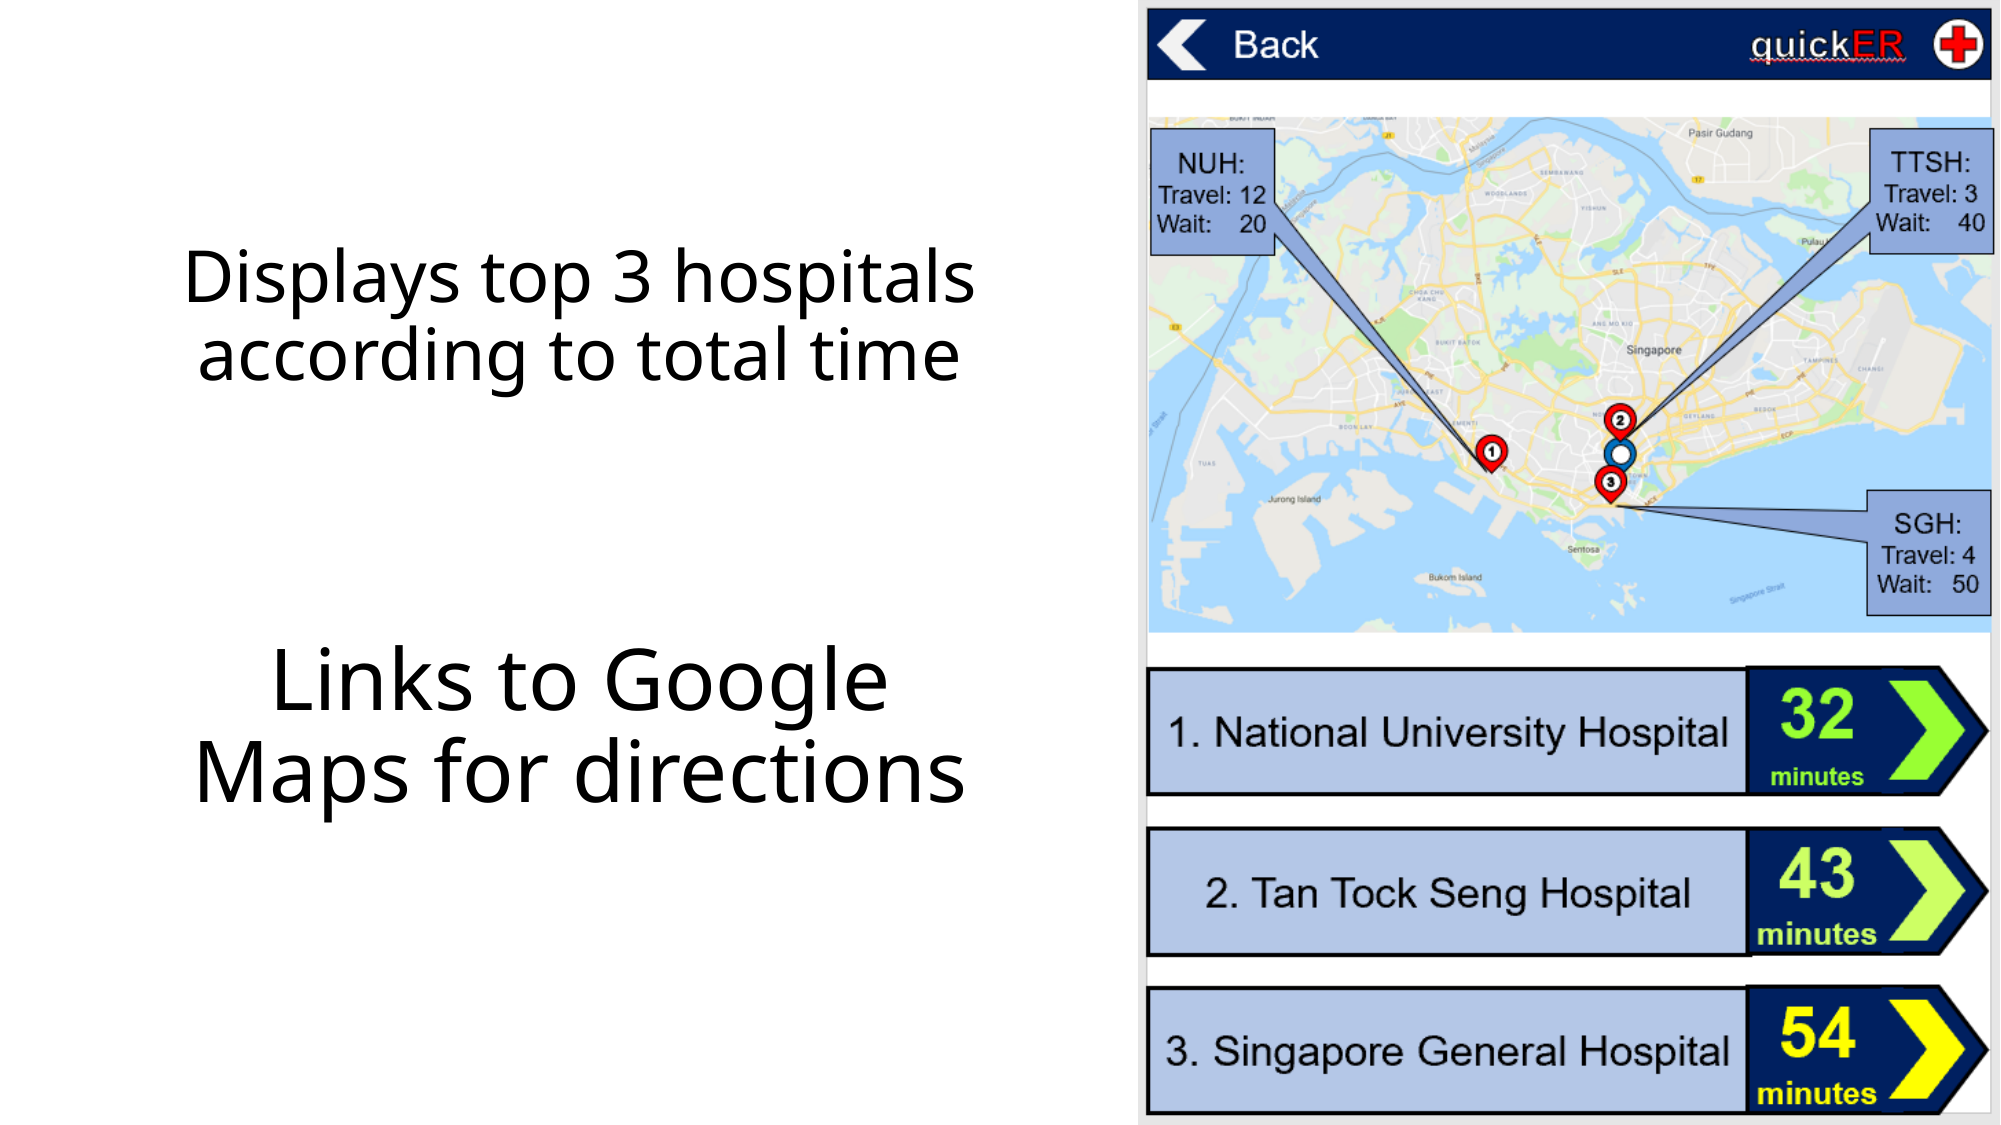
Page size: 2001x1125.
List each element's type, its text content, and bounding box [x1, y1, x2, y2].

picture [1138, 0, 2000, 1125]
text_box Links to Google Maps for directions [136, 629, 1024, 850]
text_box Displays top 3 hospitals according to total time [136, 232, 1024, 453]
